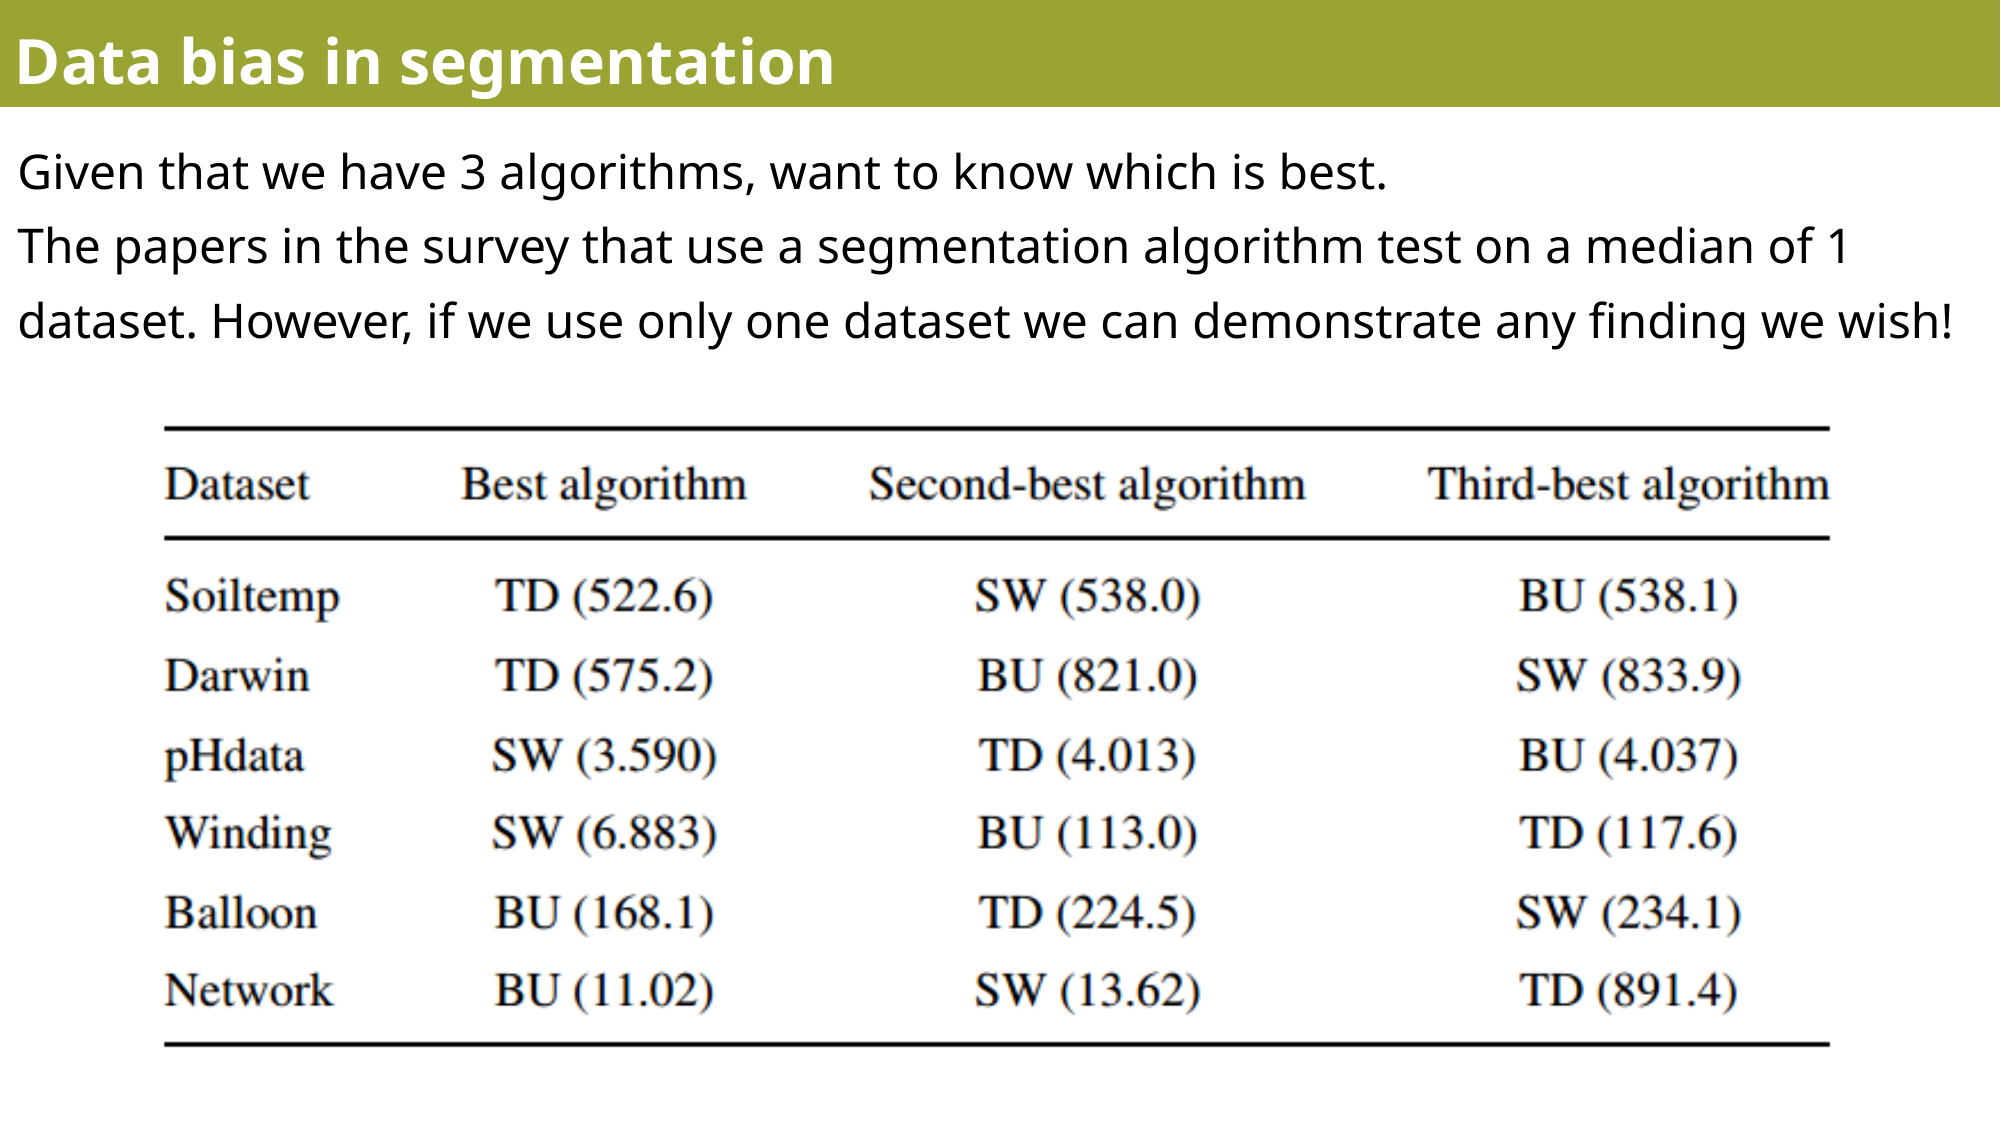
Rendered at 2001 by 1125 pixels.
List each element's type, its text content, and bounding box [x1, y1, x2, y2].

list Data bias in segmentation [0, 23, 1731, 84]
text_box Given that we have 3 algorithms, want to know which is best. The papers in the survey that use a segmentation algorithm test on a median of 1 dataset. However, if we use only one dataset we can demonstrate any finding we wish! [2, 116, 2000, 356]
picture [149, 411, 1851, 1061]
